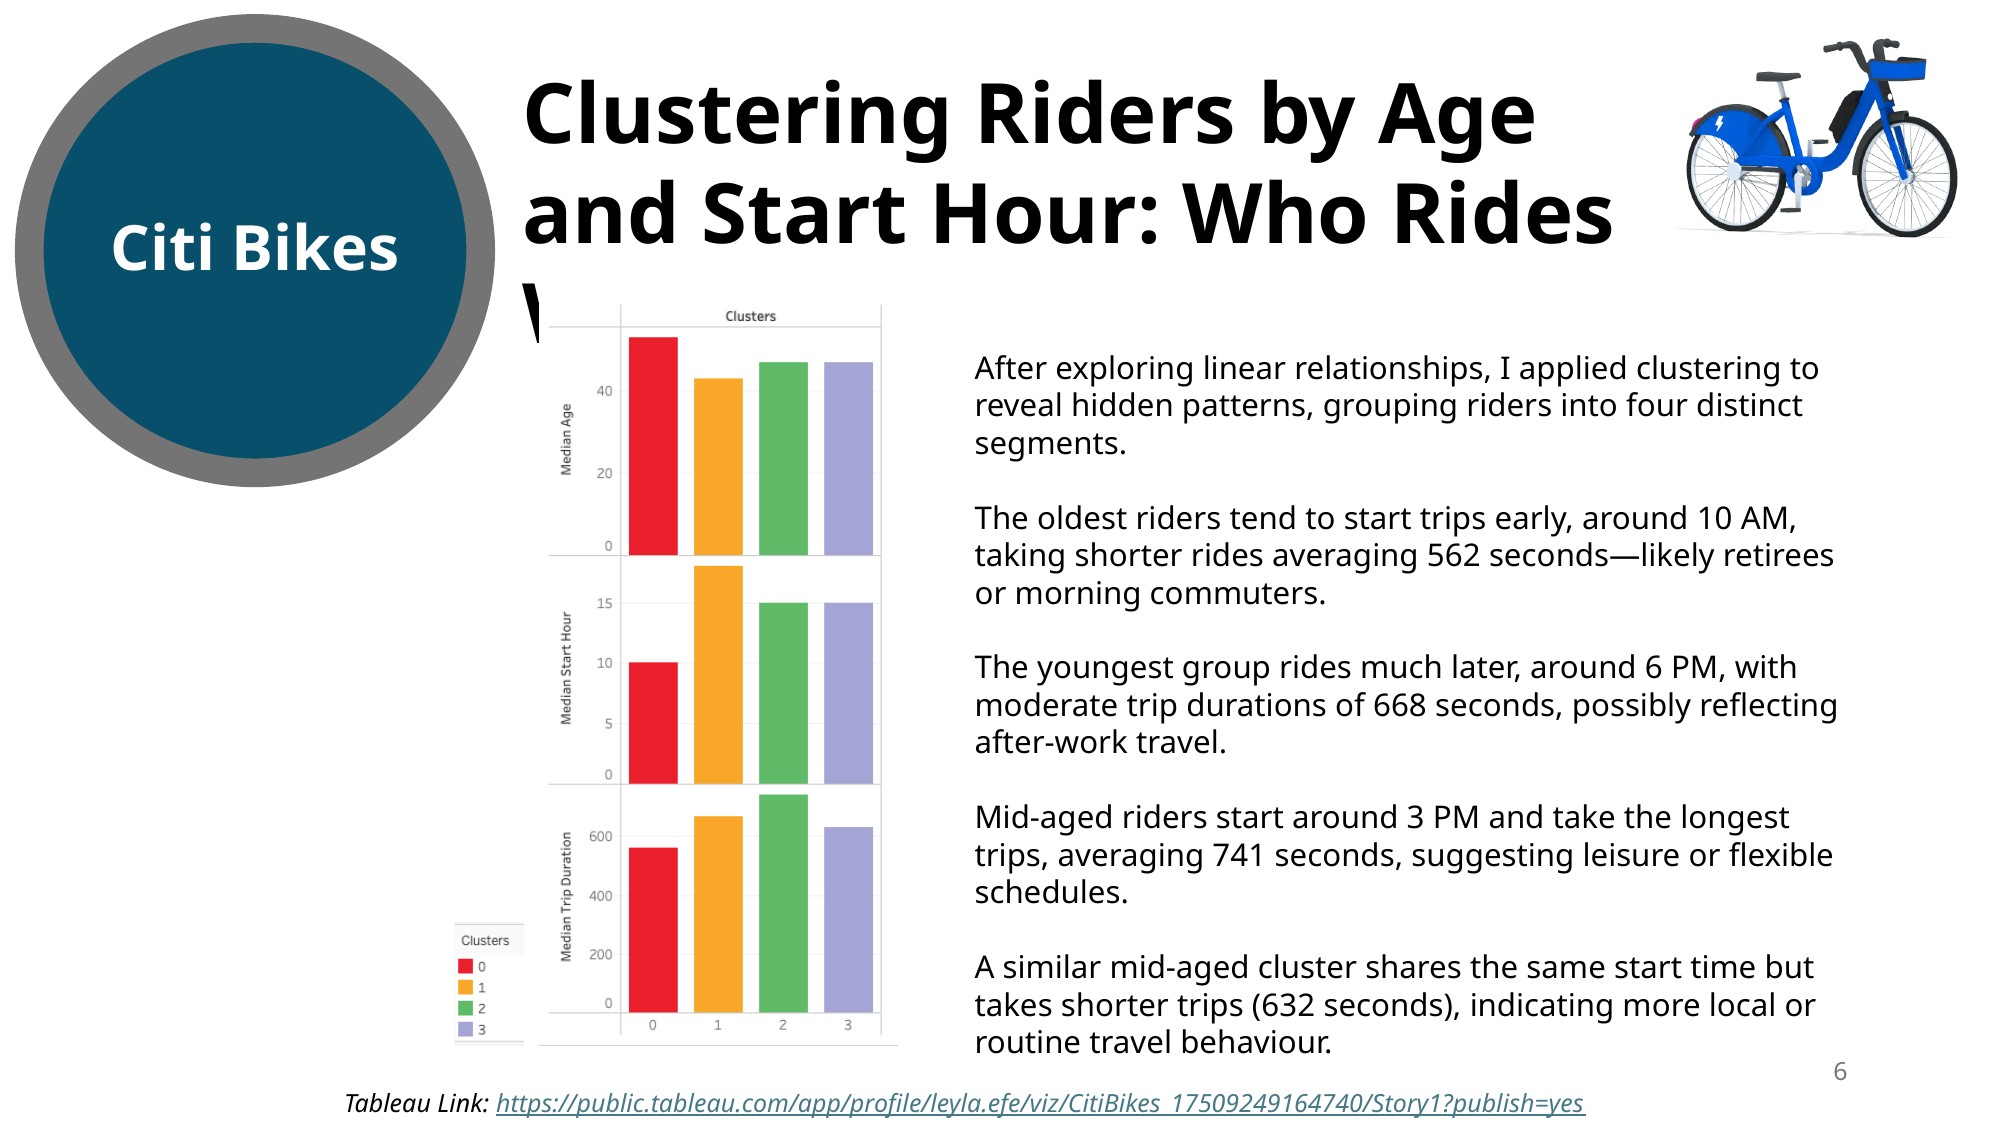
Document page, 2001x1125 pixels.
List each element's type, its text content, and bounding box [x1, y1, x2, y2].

text_box Clustering Riders by Age and Start Hour: Who Rides When? [507, 52, 1681, 368]
picture [539, 269, 899, 1047]
slide_number 6 [1412, 1067, 1863, 1103]
text_box After exploring linear relationships, I applied clustering to reveal hidden patterns, grouping riders into four distinct segments. The oldest riders tend to start trips early, around 10 AM, taking shorter rides averaging 562 seconds—likely retirees or morning commuters. The youngest group rides much later, around 6 PM, with moderate trip durations of 668 seconds, possibly reflecting after-work travel. Mid-aged riders start around 3 PM and take the longest trips, averaging 741 seconds, suggesting leisure or flexible schedules. A similar mid-aged cluster shares the same start time but takes shorter trips (632 seconds), indicating more local or routine travel behaviour. [959, 340, 1866, 1067]
text_box Citi Bikes [29, 28, 481, 473]
text_box Tableau Link: https://public.tableau.com/app/profile/leyla.efe/viz/CitiBikes_17509249164740/Story1?publish=yes [329, 1079, 1858, 1125]
picture [454, 922, 525, 1047]
picture [1645, 0, 1990, 308]
